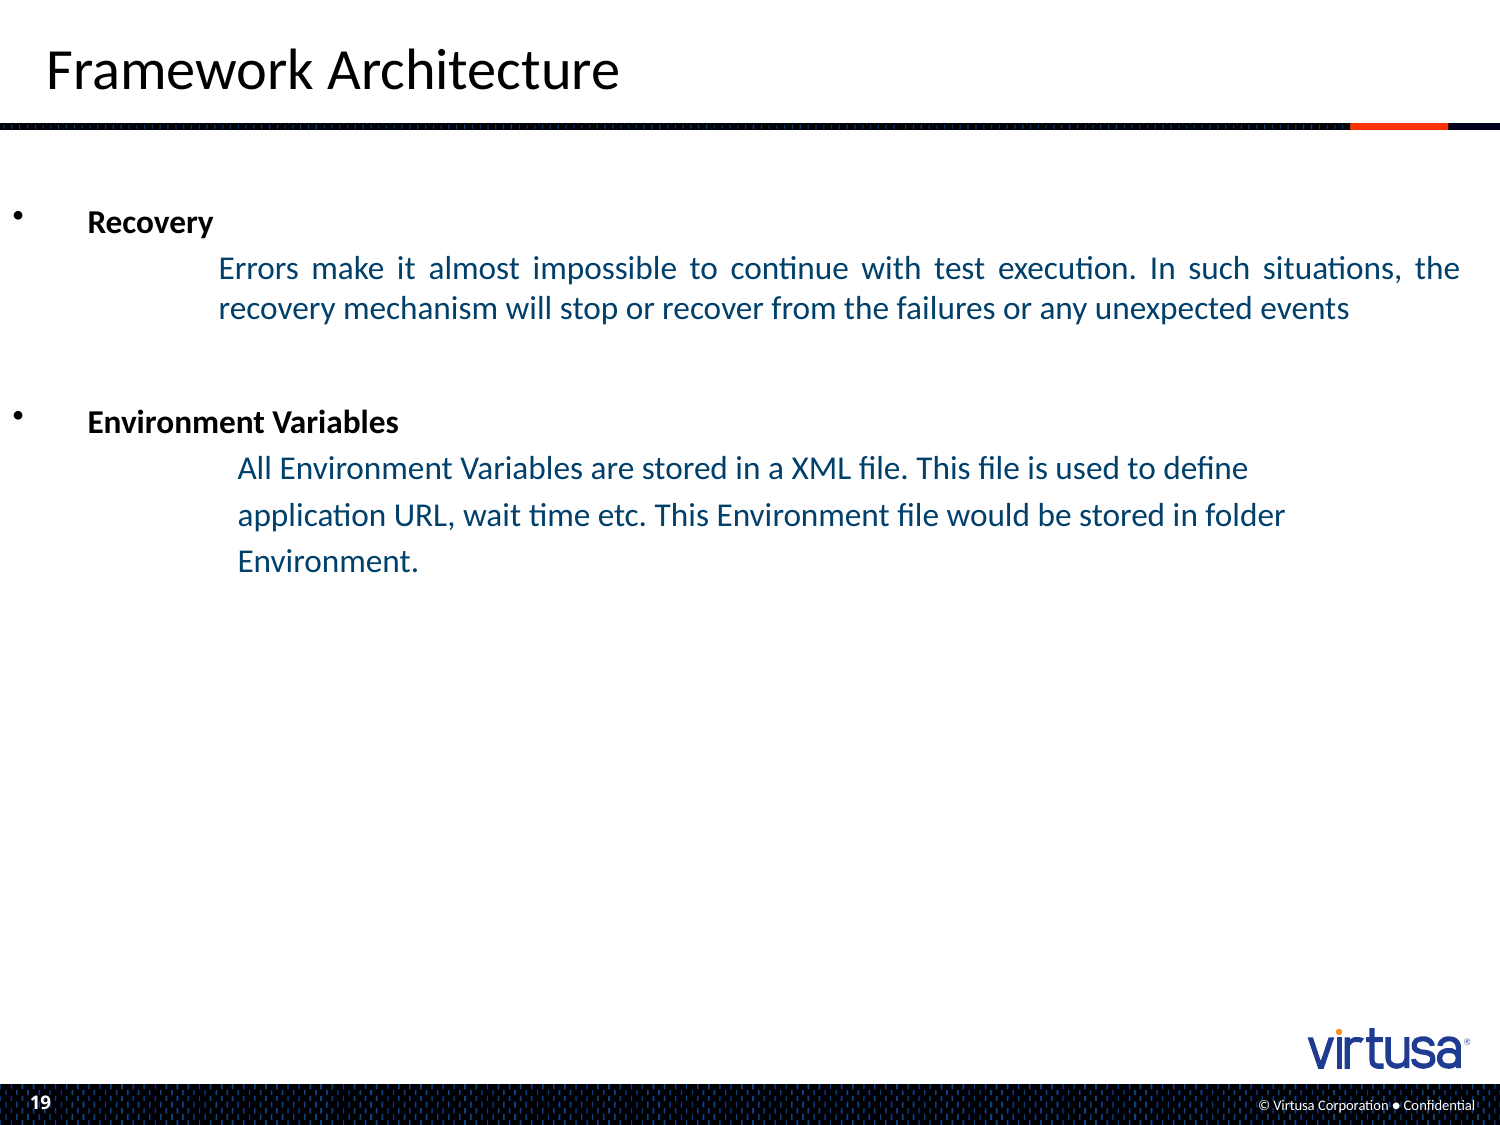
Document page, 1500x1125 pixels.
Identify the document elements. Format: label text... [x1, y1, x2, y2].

picture [0, 123, 1500, 130]
list Recovery Errors make it almost impossible to continue with test execution. In such situations, the recovery mechanism will stop or recover from the failures or any unexpected events Environment Variables All Environment Variables are stored in a XML file. This file is used to define application URL, wait time etc. This Environment file would be stored in folder Environment. [12, 199, 1463, 726]
picture [0, 1084, 1500, 1125]
title Framework Architecture [46, 13, 1397, 102]
